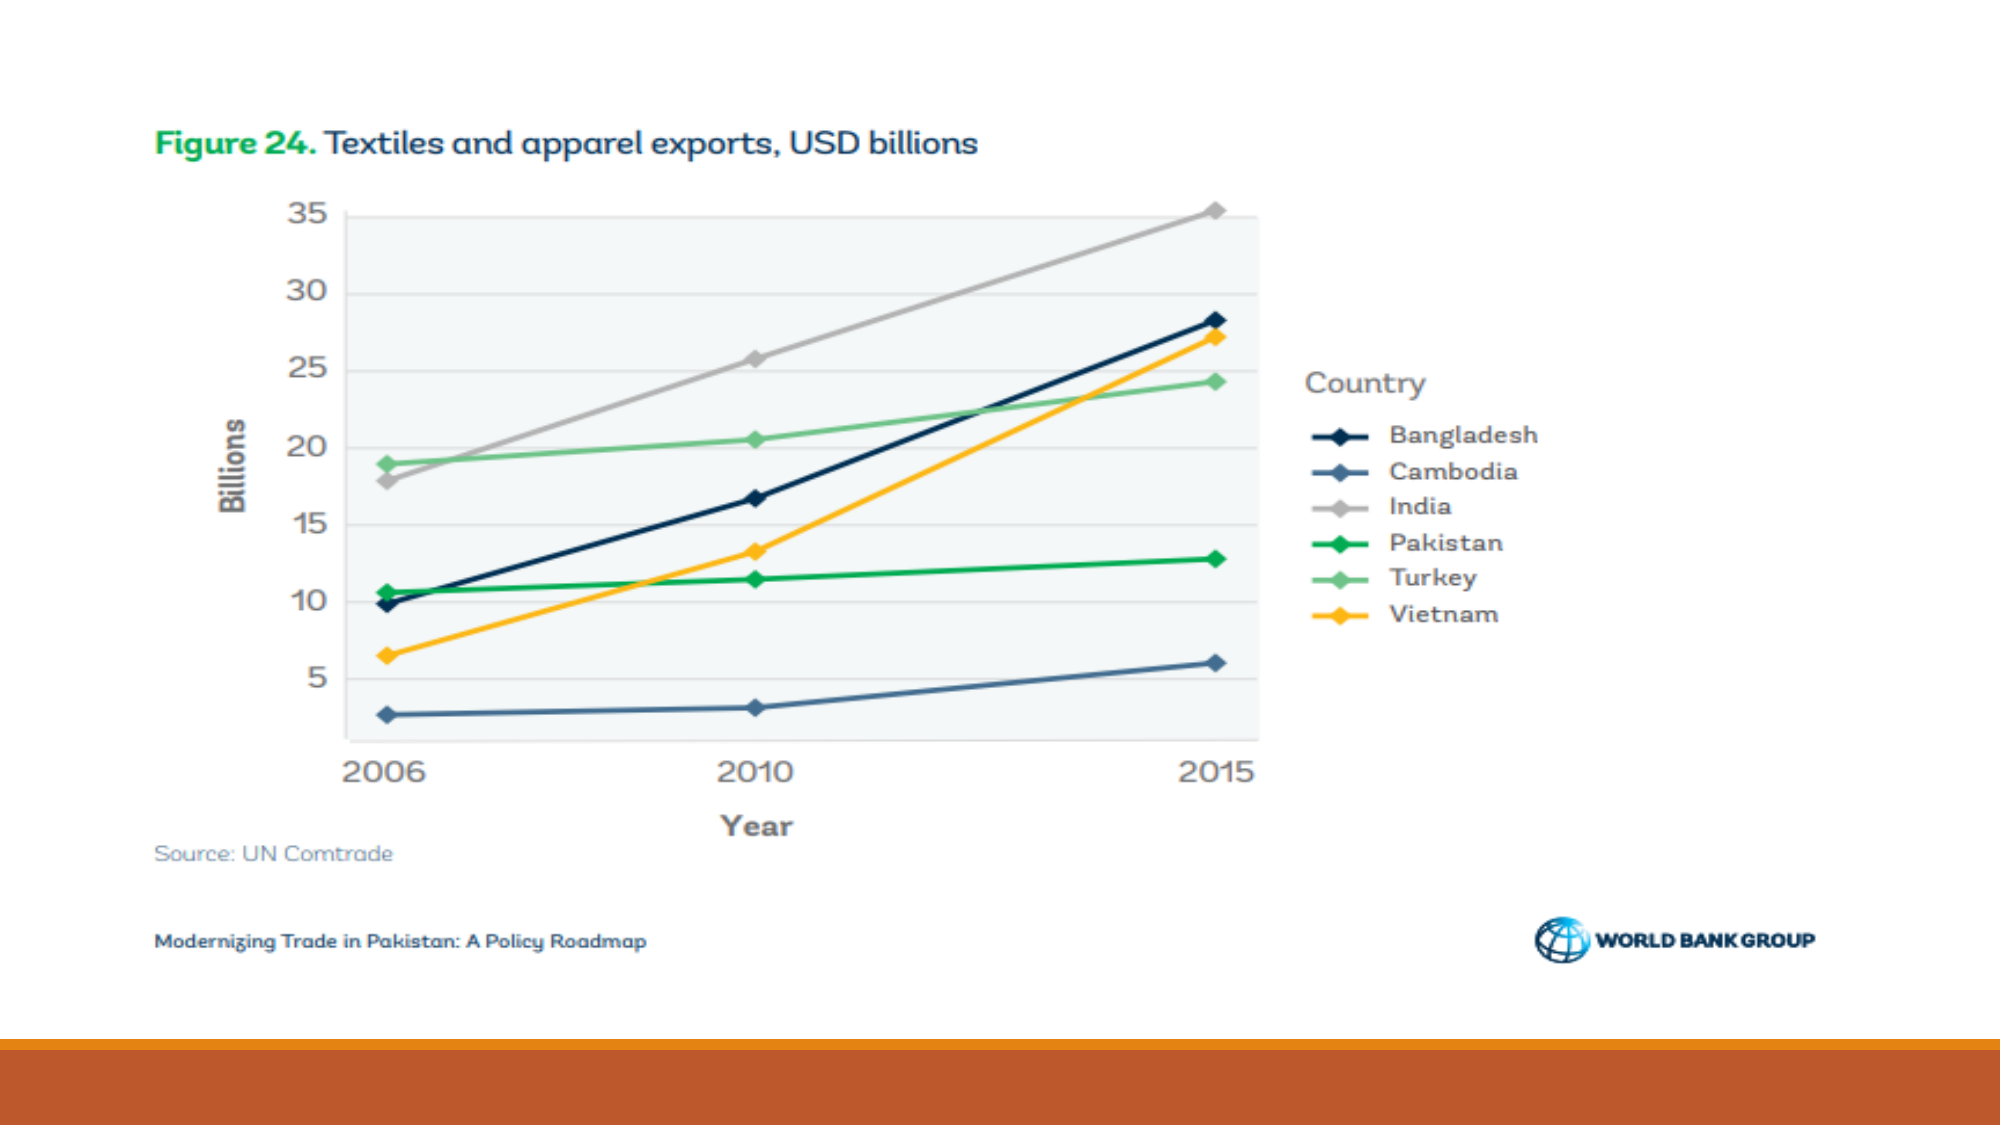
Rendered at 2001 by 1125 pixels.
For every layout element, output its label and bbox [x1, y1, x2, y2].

list [140, 108, 1869, 977]
